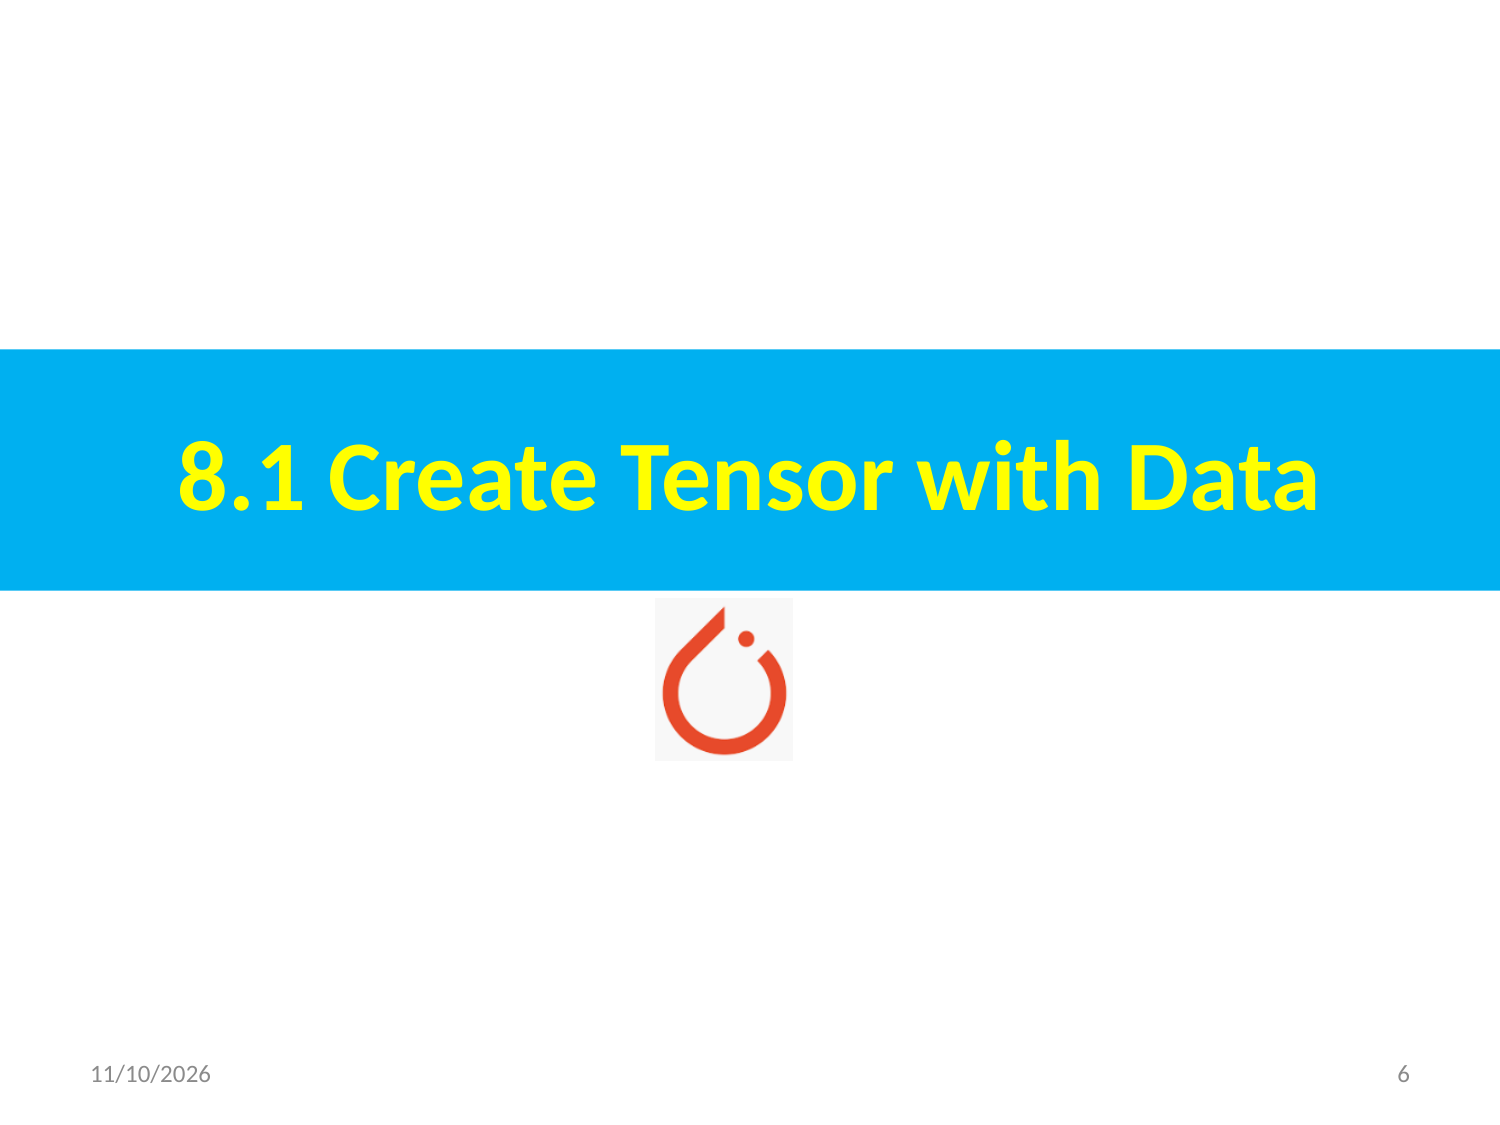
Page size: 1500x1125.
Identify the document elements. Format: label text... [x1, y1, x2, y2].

title 8.1 Create Tensor with Data [0, 349, 1500, 591]
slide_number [75, 1042, 425, 1103]
slide_number 6 [1074, 1042, 1425, 1103]
picture [655, 597, 793, 761]
